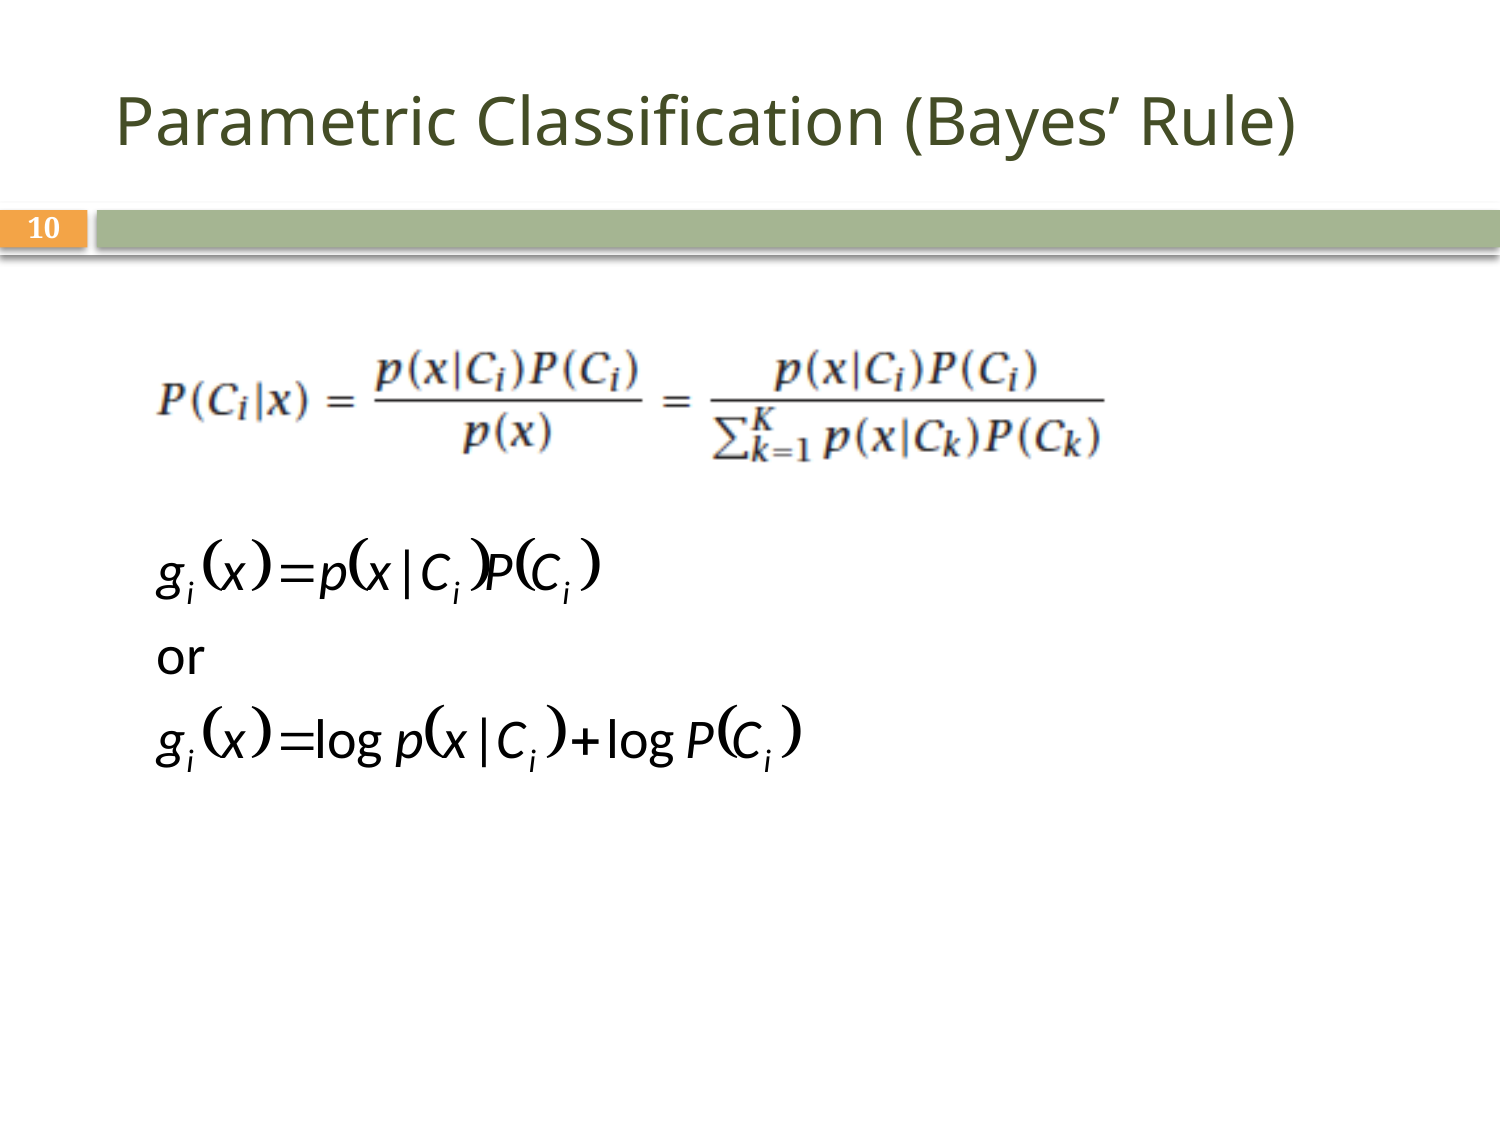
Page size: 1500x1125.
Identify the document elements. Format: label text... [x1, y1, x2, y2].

slide_number 10 [0, 208, 88, 249]
title Parametric Classification (Bayes’ Rule) [99, 37, 1438, 200]
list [149, 538, 804, 782]
picture [147, 327, 1134, 491]
